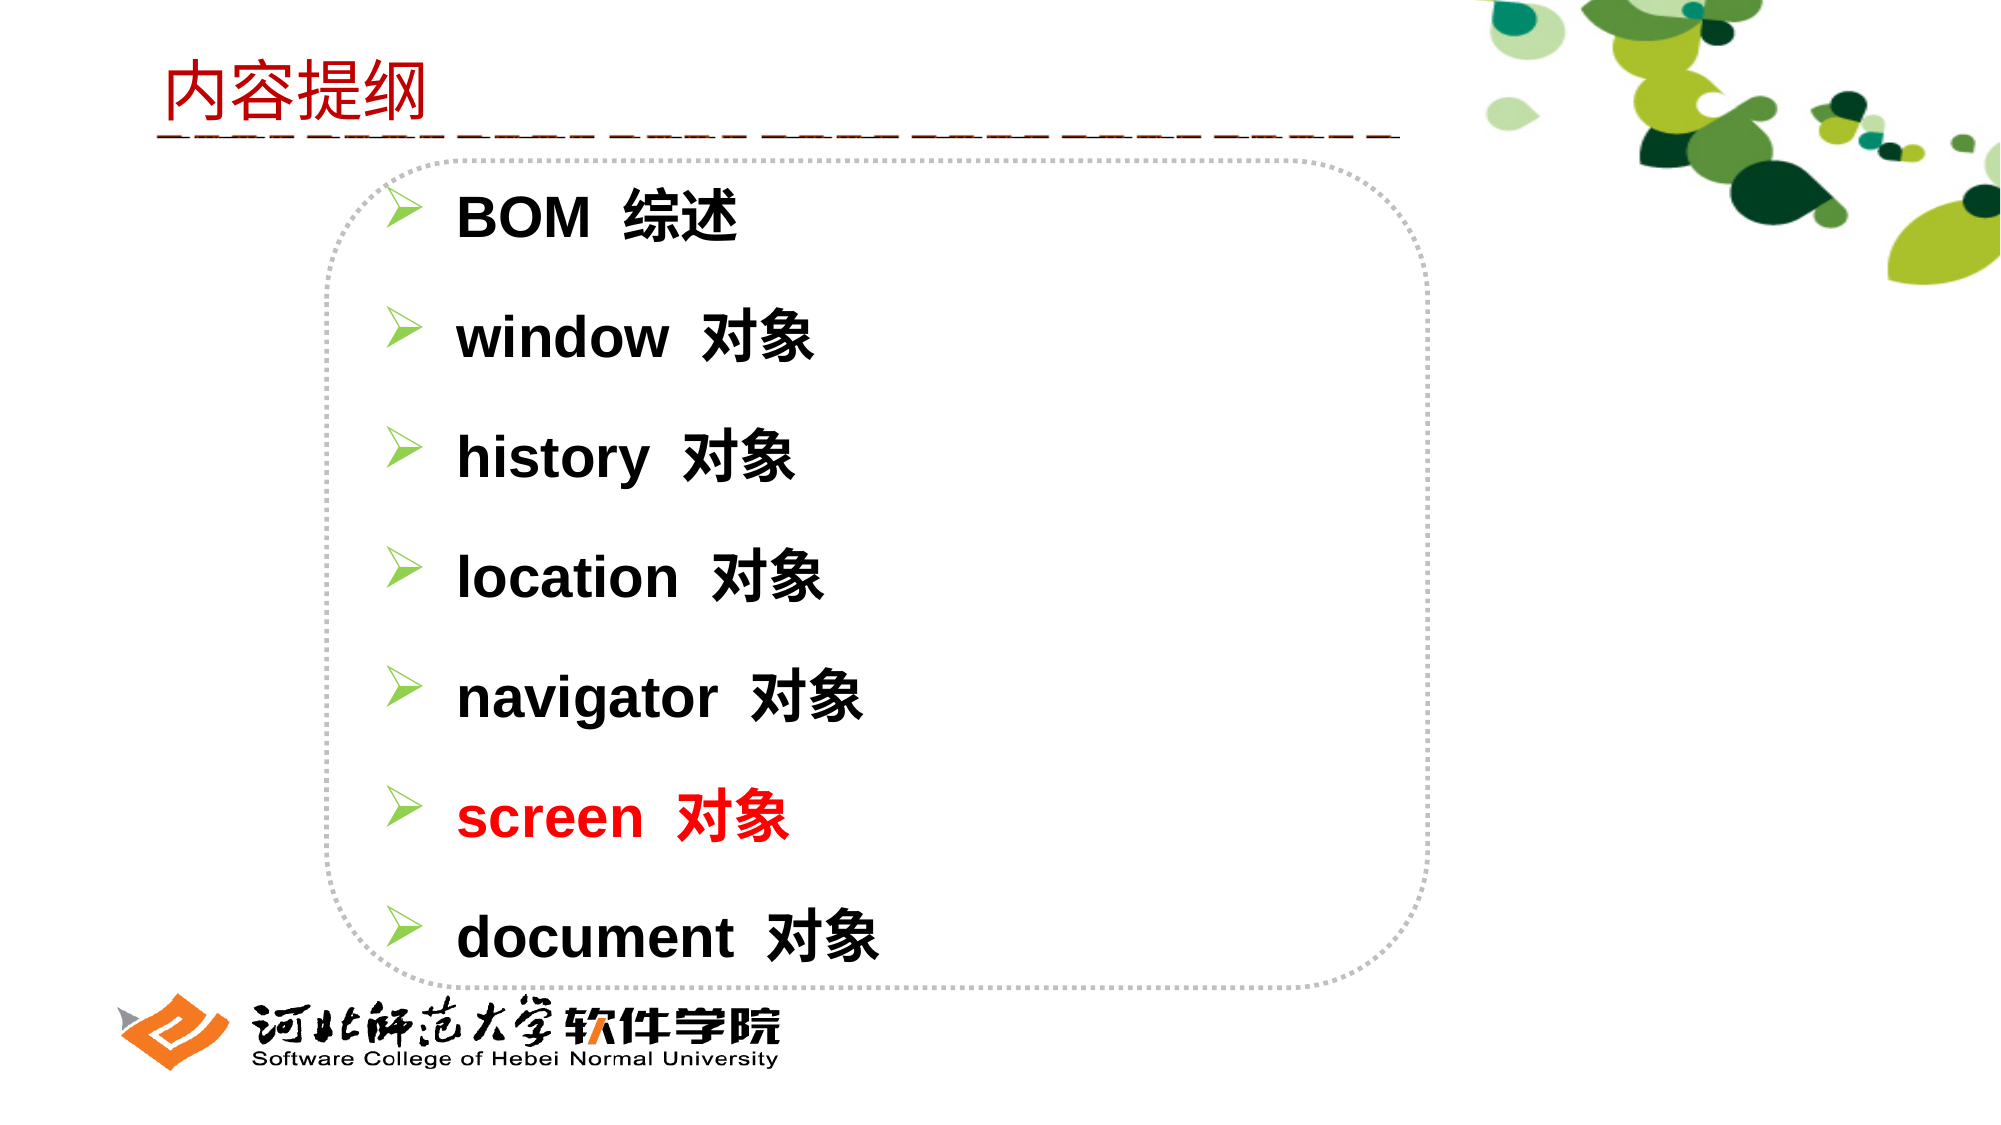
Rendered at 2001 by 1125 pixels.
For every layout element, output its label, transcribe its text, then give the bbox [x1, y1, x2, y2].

text_box BOM 综述 window 对象 history 对象 location 对象 navigator 对象 screen 对象 document 对象 [326, 160, 1428, 988]
picture [0, 0, 2001, 1125]
text_box 内容提纲 [147, 41, 500, 136]
